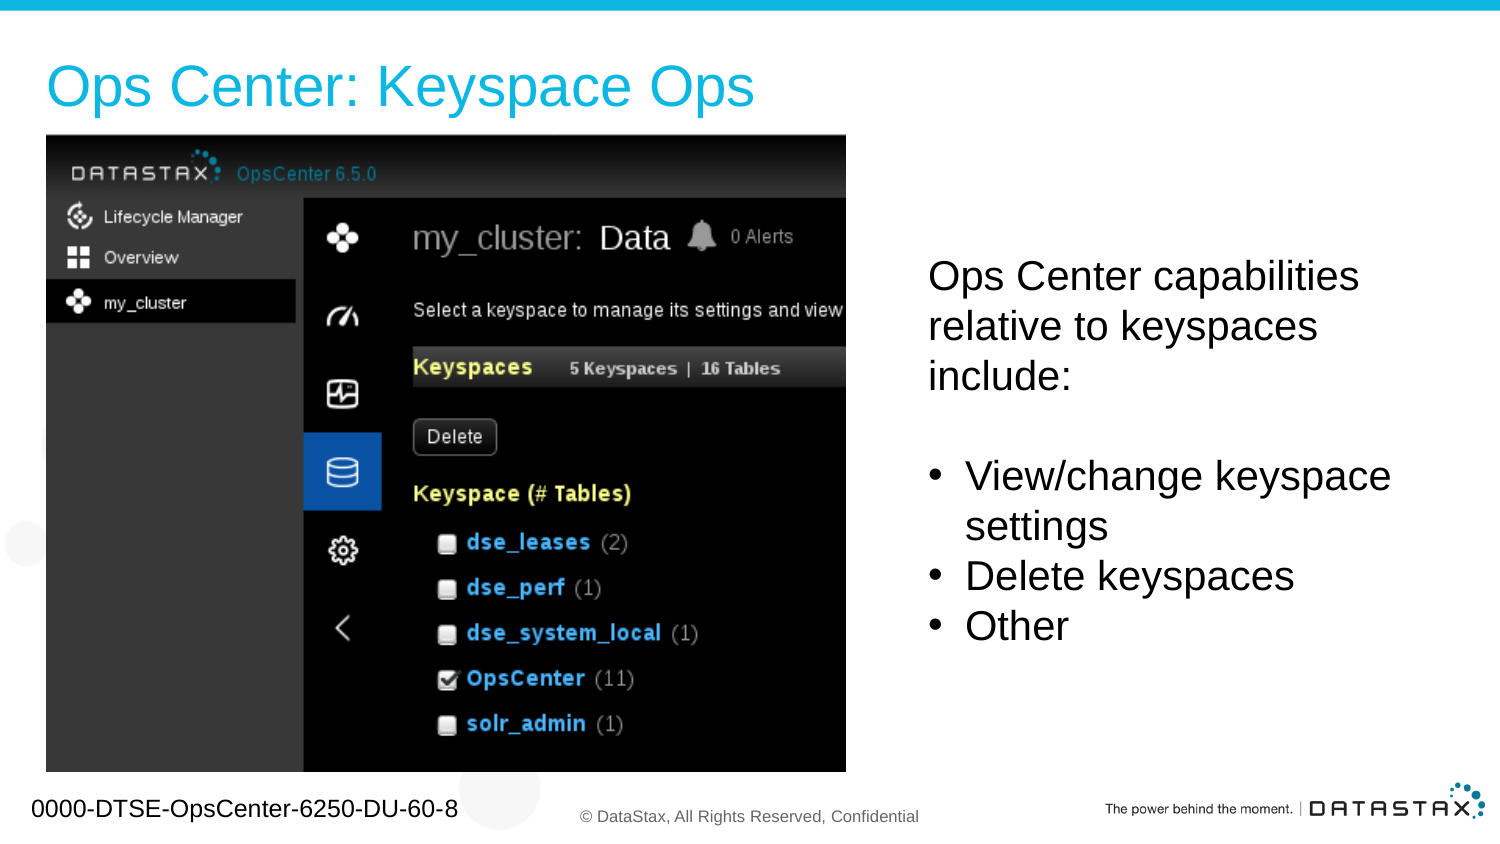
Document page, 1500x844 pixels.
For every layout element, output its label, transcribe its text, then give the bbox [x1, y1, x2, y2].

title Ops Center: Keyspace Ops [46, 44, 1475, 135]
picture [1090, 767, 1500, 834]
text_box Ops Center capabilities relative to keyspaces include: View/change keyspace settings Delete keyspaces Other [913, 241, 1411, 657]
picture [45, 134, 847, 772]
slide_number 0000-DTSE-OpsCenter-6250-DU-60-8 [16, 785, 720, 831]
